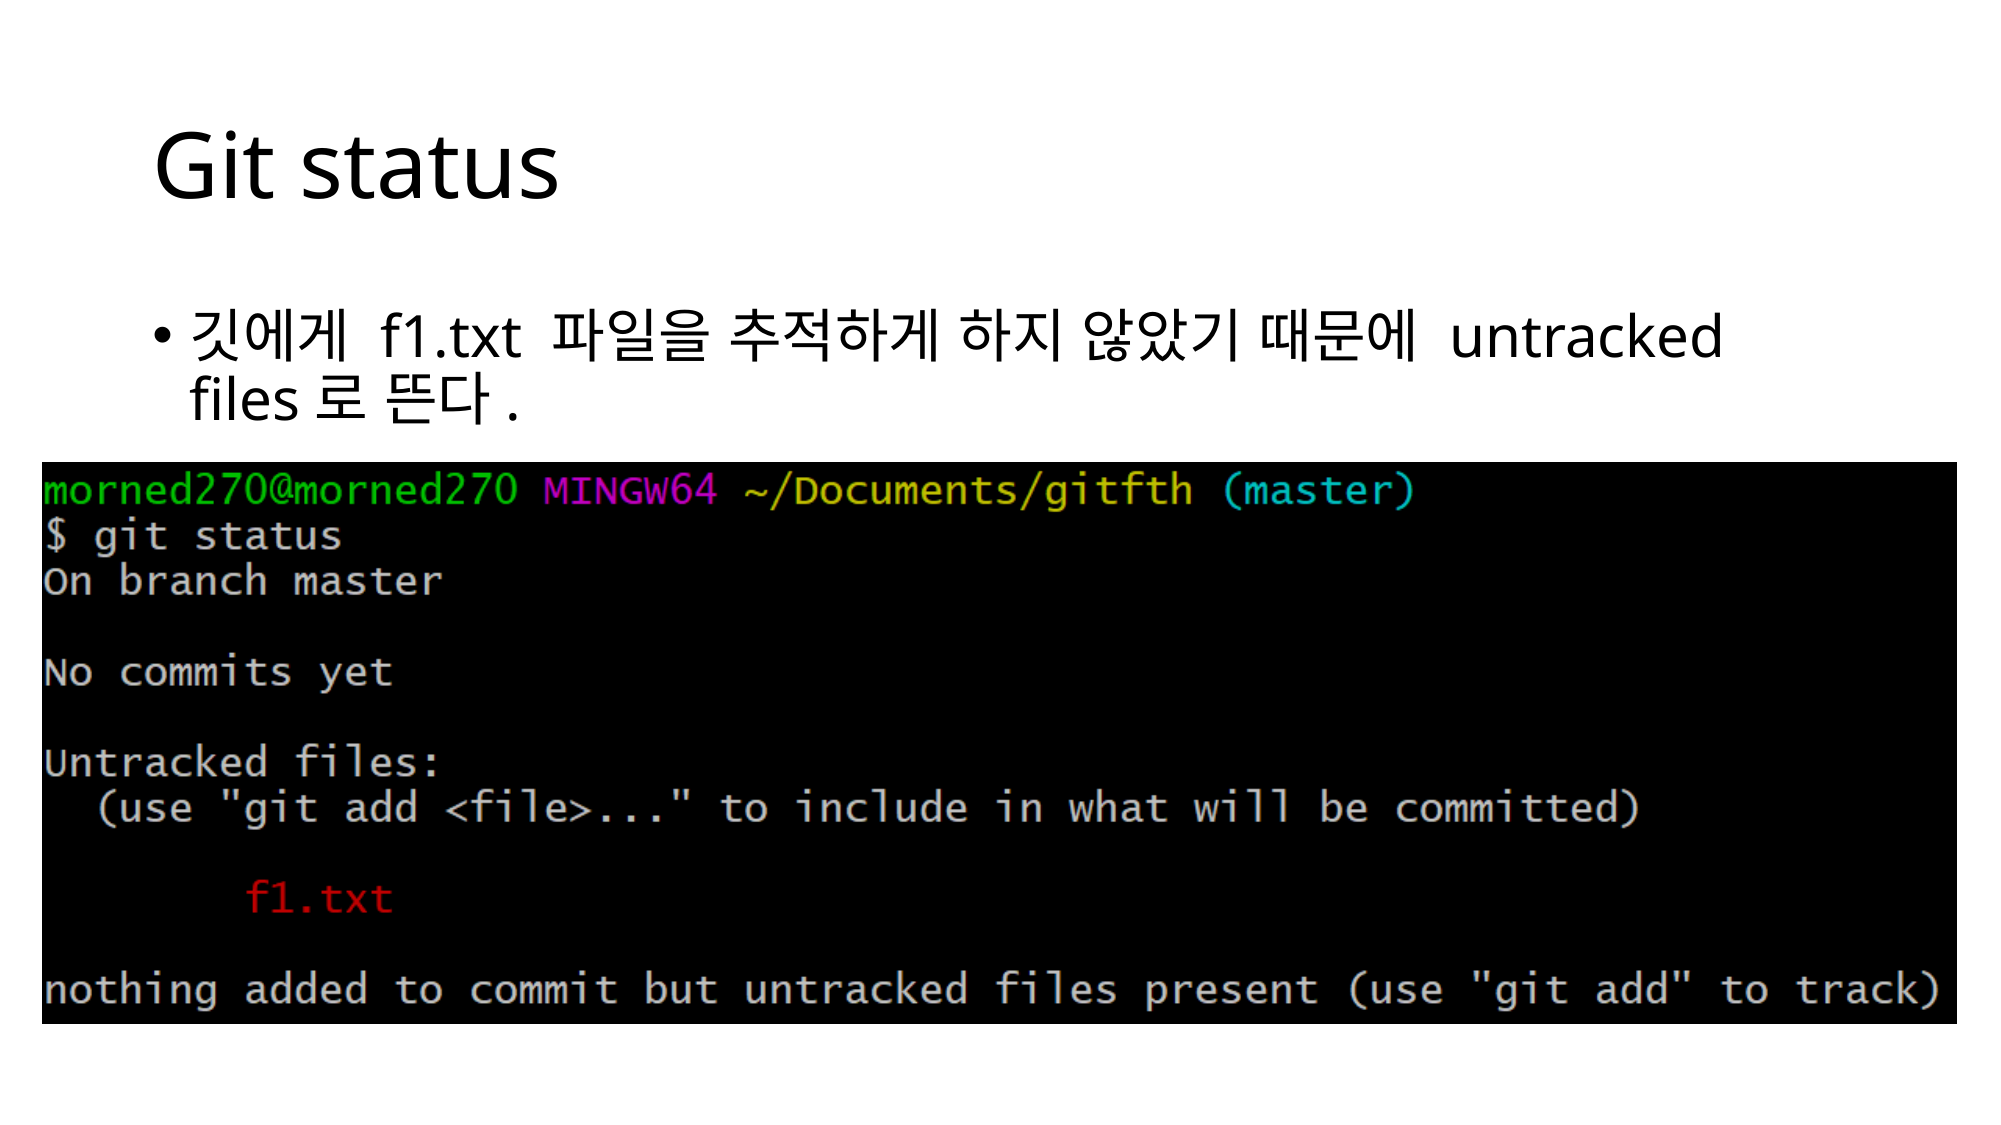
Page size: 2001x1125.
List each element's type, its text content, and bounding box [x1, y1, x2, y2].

picture [42, 462, 1958, 1024]
title Git status [137, 59, 1863, 278]
list 깃에게 f1.txt 파일을 추적하게 하지 않았기 때문에 untracked files로 뜬다. [137, 299, 1863, 462]
